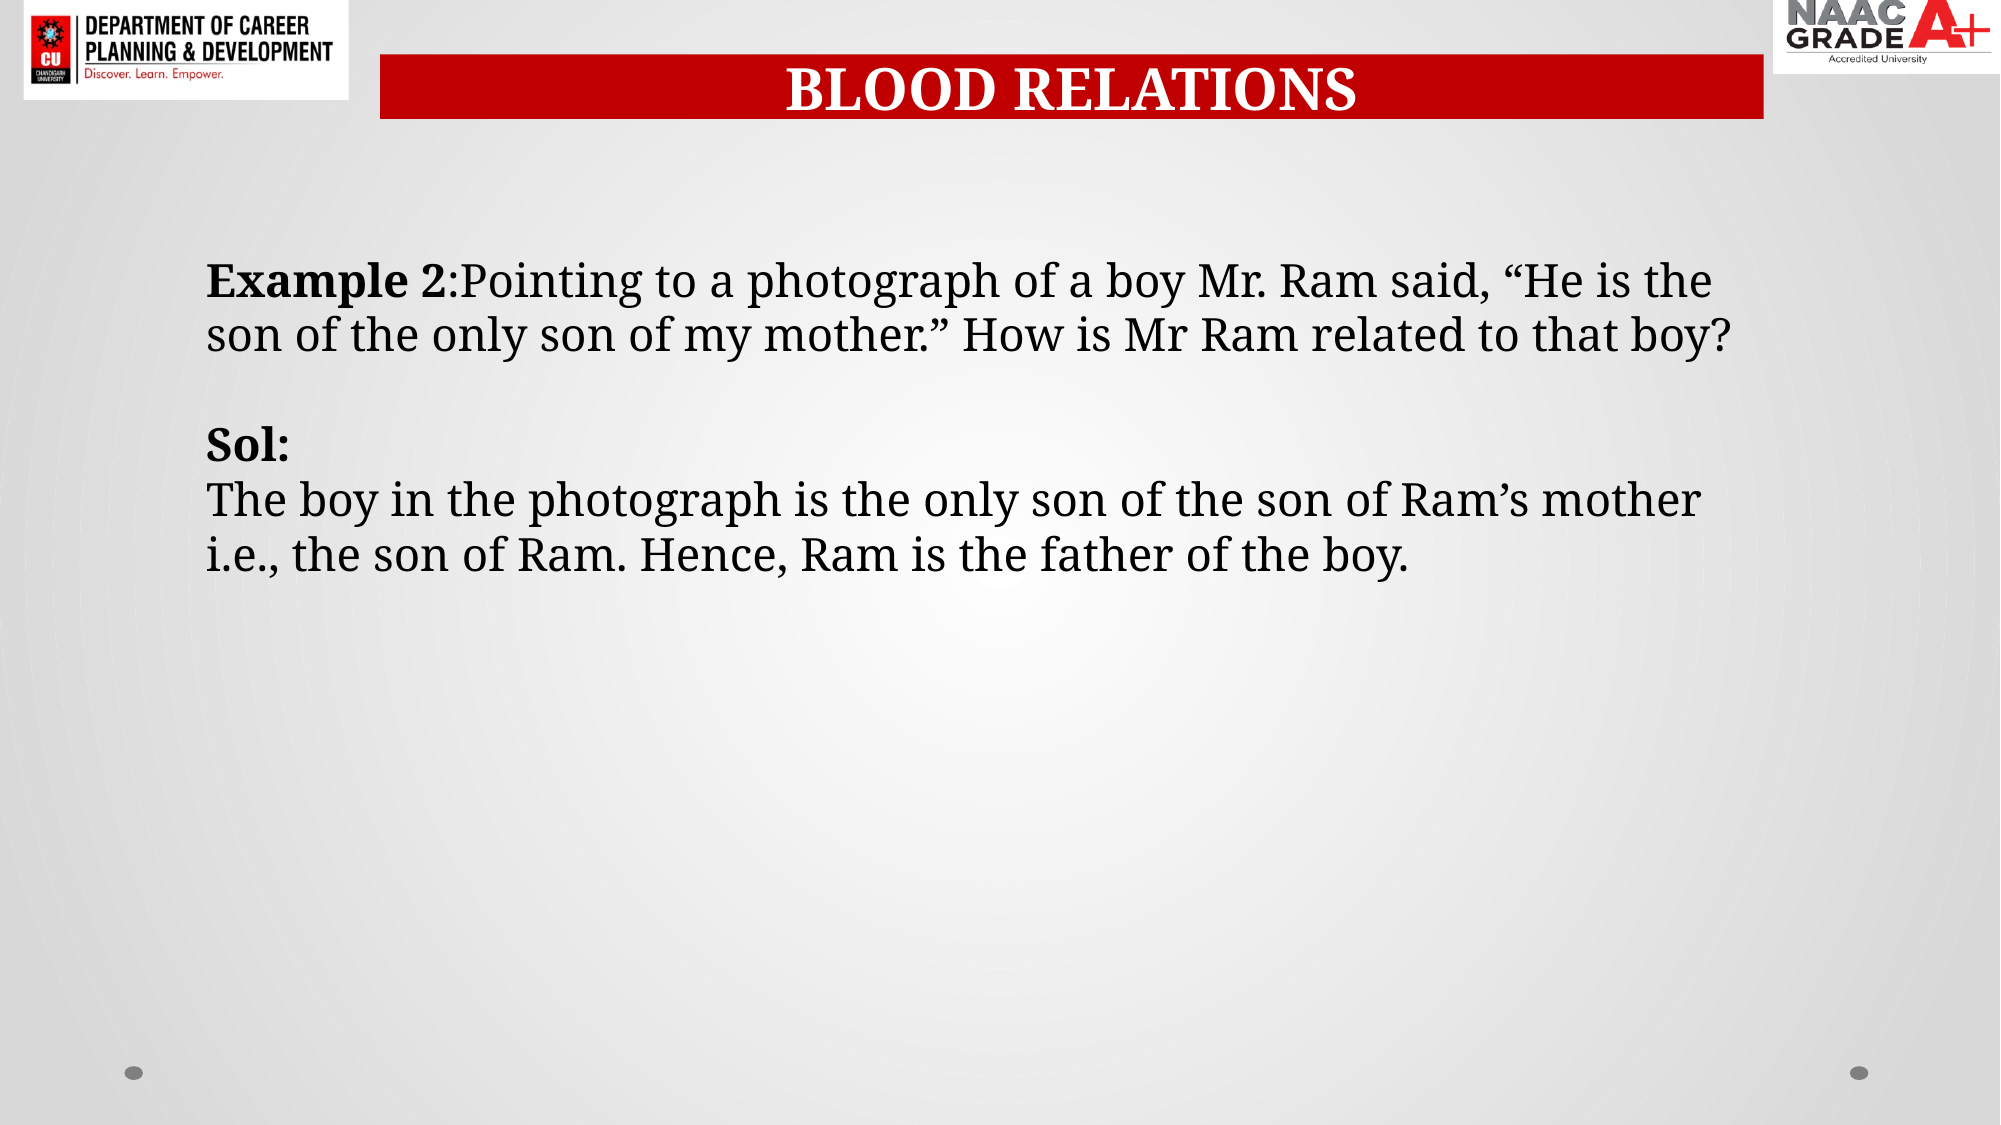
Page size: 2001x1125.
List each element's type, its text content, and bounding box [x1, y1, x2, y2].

text_box Example 2:Pointing to a photograph of a boy Mr. Ram said, “He is the son of the only son of my mother.” How is Mr Ram related to that boy? Sol: The boy in the photograph is the only son of the son of Ram’s mother i.e., the son of Ram. Hence, Ram is the father of the boy. [191, 243, 1782, 644]
picture [1772, 0, 2000, 75]
picture [23, 0, 349, 100]
text_box BLOOD RELATIONS [380, 54, 1764, 119]
